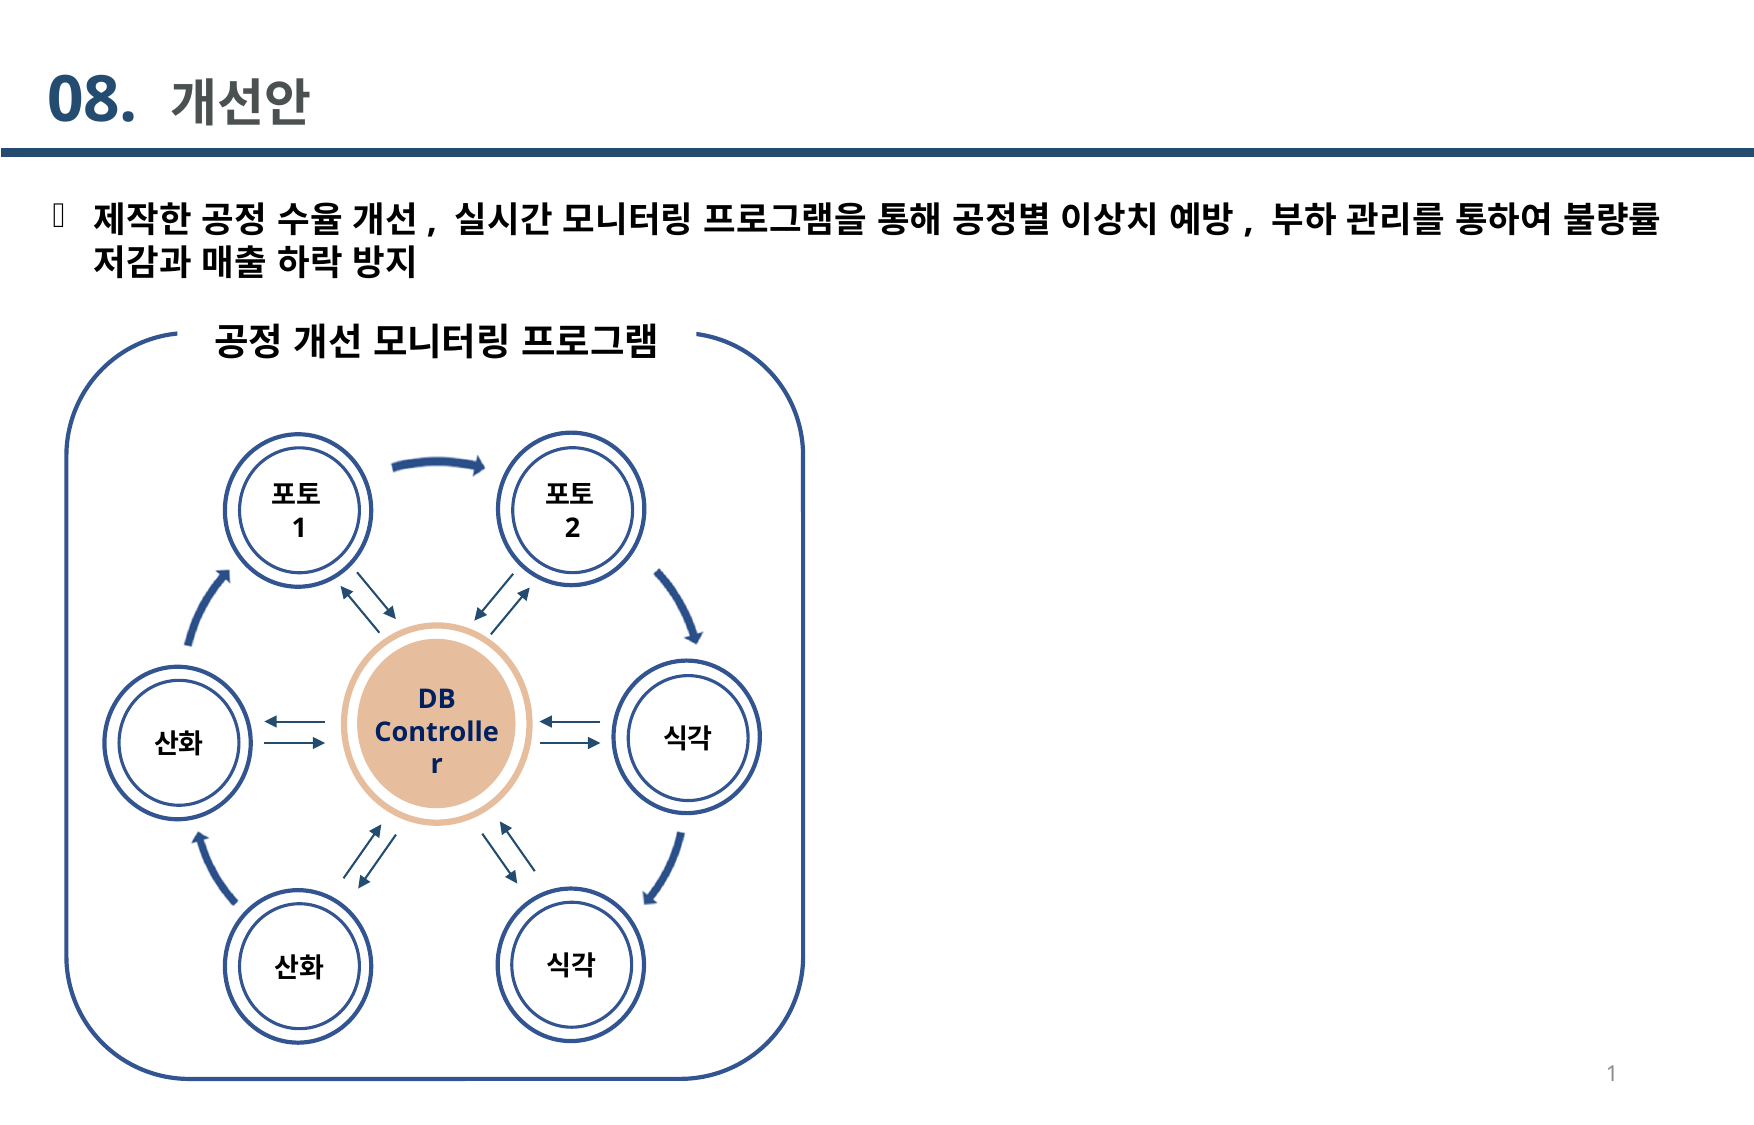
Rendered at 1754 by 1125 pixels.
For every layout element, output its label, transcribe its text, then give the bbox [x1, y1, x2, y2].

text_box 08. 개선안 [32, 49, 915, 142]
text_box 제작한 공정 수율 개선, 실시간 모니터링 프로그램을 통해 공정별 이상치 예방, 부하 관리를 통하여 불량률 저감과 매출 하락 방지 [37, 189, 1724, 290]
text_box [66, 310, 804, 1079]
slide_number 1 [1238, 1042, 1634, 1103]
